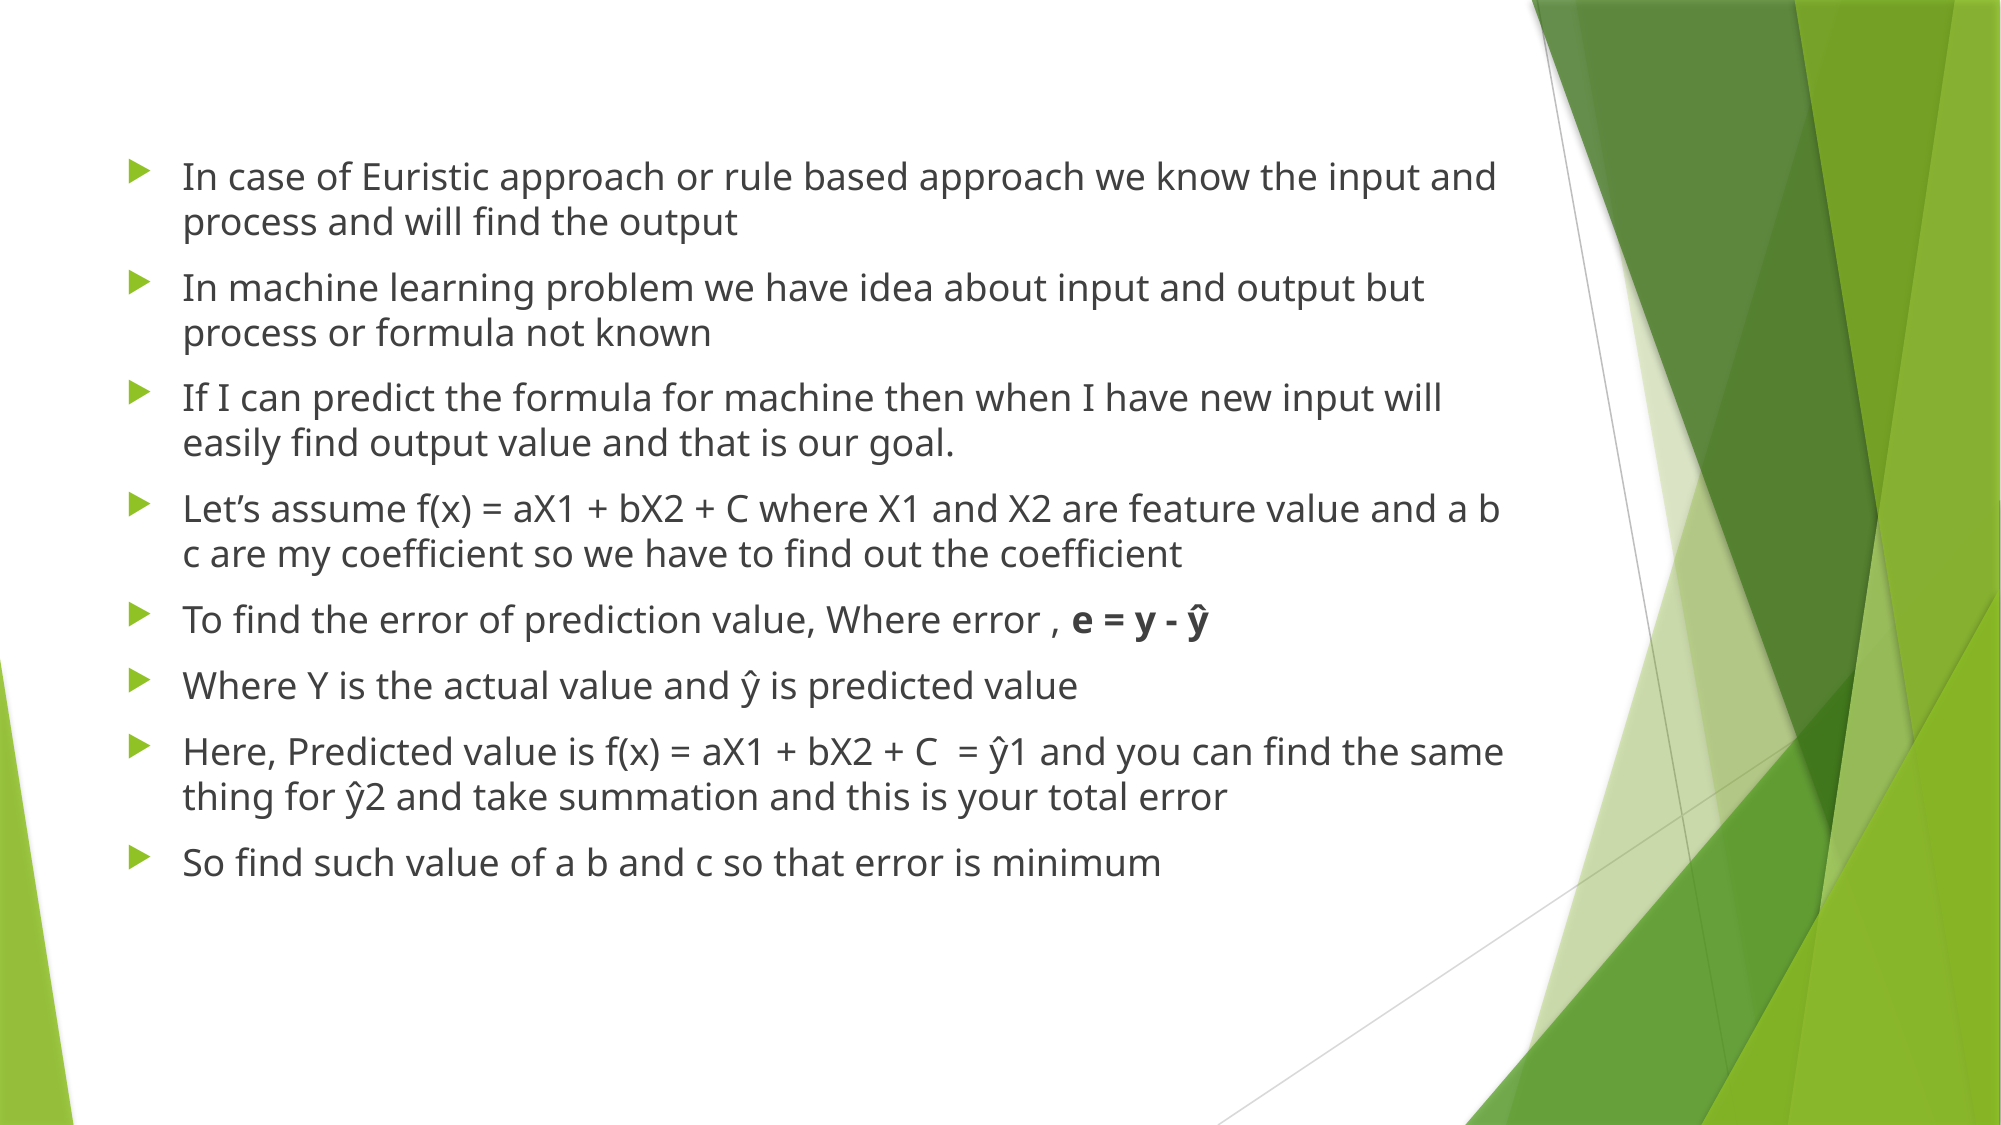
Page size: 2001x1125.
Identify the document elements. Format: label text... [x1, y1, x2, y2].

list In case of Euristic approach or rule based approach we know the input and process and will find the output In machine learning problem we have idea about input and output but process or formula not known If I can predict the formula for machine then when I have new input will easily find output value and that is our goal. Let’s assume f(x) = aX1 + bX2 + C where X1 and X2 are feature value and a b c are my coefficient so we have to find out the coefficient To find the error of prediction value, Where error , e = y - ŷ Where Y is the actual value and ŷ is predicted value Here, Predicted value is f(x) = aX1 + bX2 + C = ŷ1 and you can find the same thing for ŷ2 and take summation and this is your total error So find such value of a b and c so that error is minimum [111, 145, 1522, 992]
